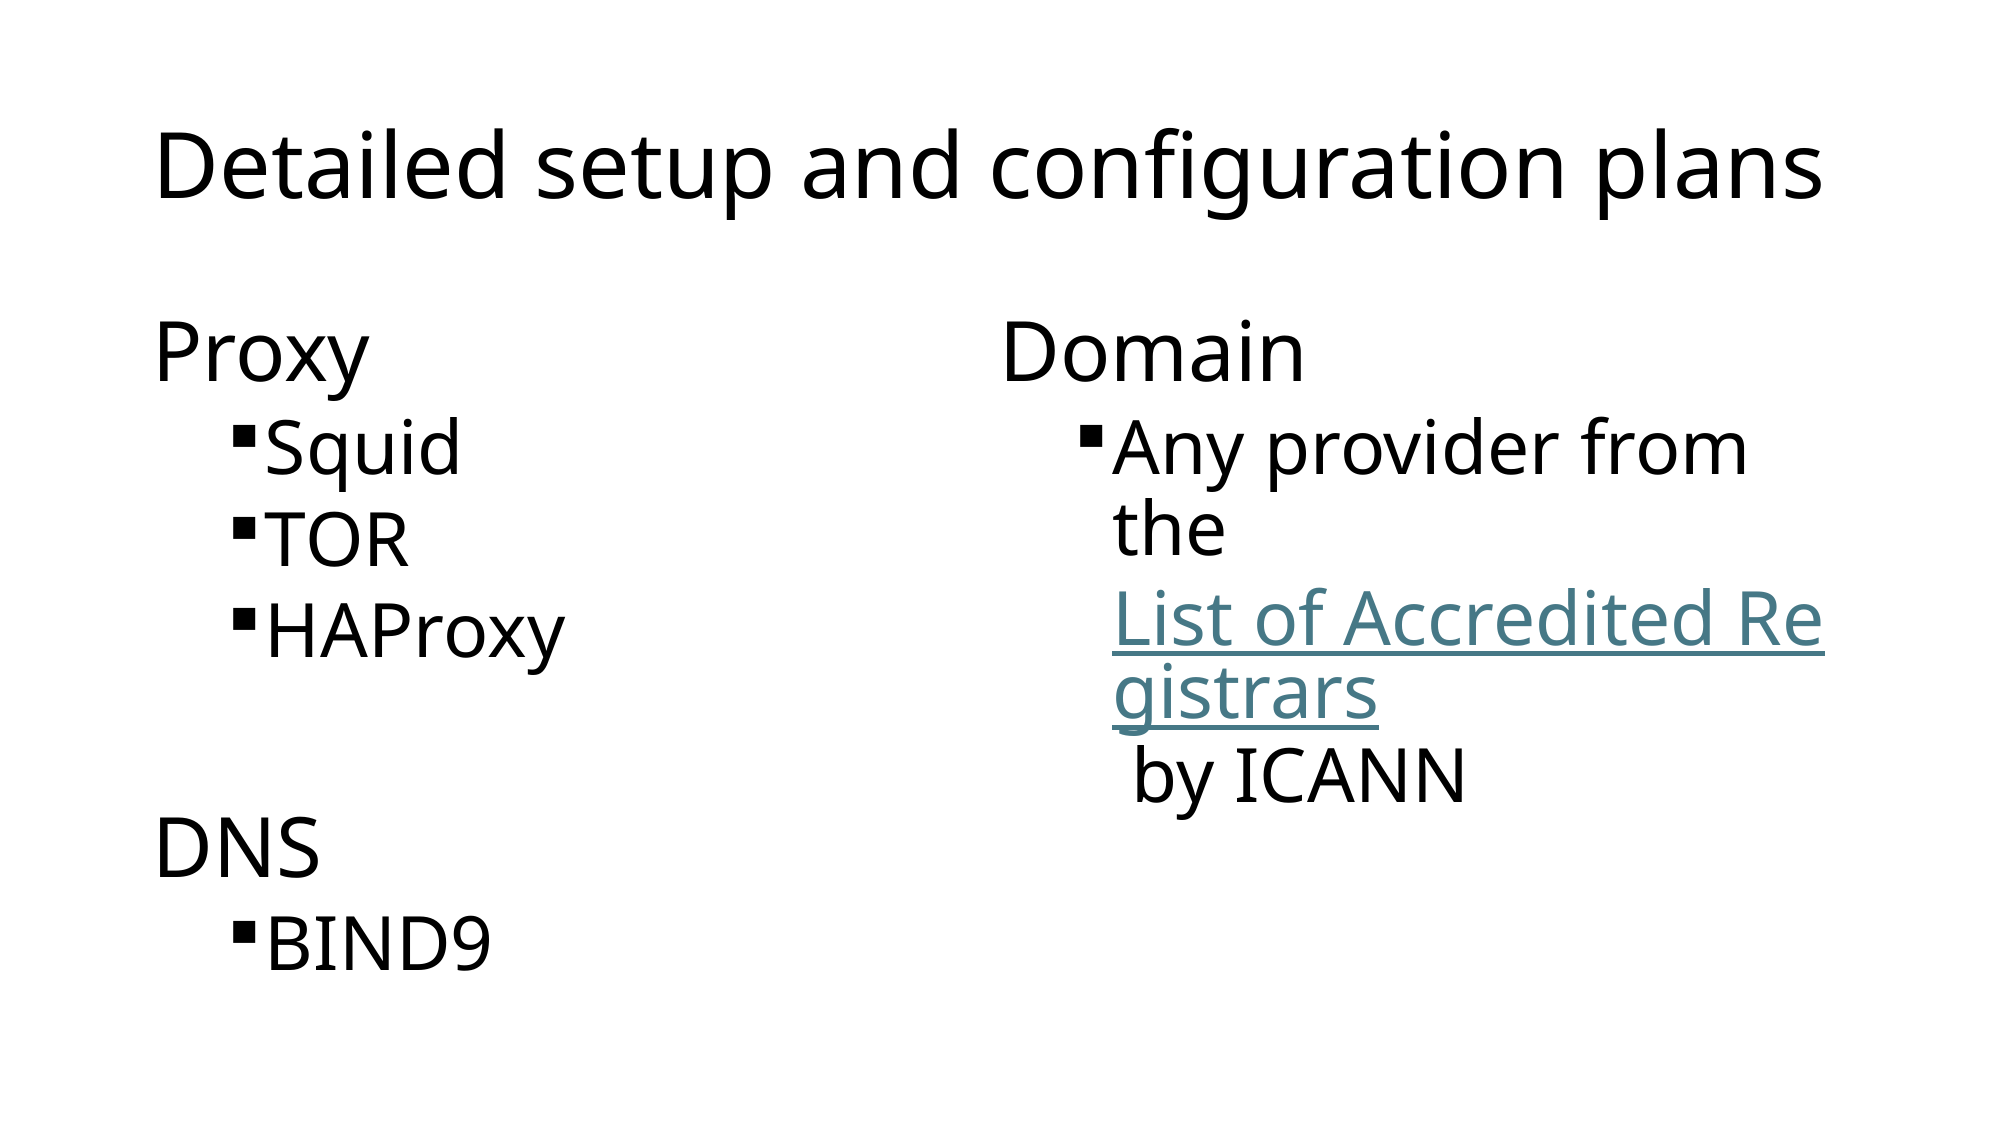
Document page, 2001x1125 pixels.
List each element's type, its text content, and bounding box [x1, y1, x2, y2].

title Detailed setup and configuration plans [137, 59, 1863, 278]
list Proxy Squid TOR HAProxy DNS BIND9 Domain Any provider from the List of Accredited Registrars by ICANN [137, 302, 1863, 1016]
